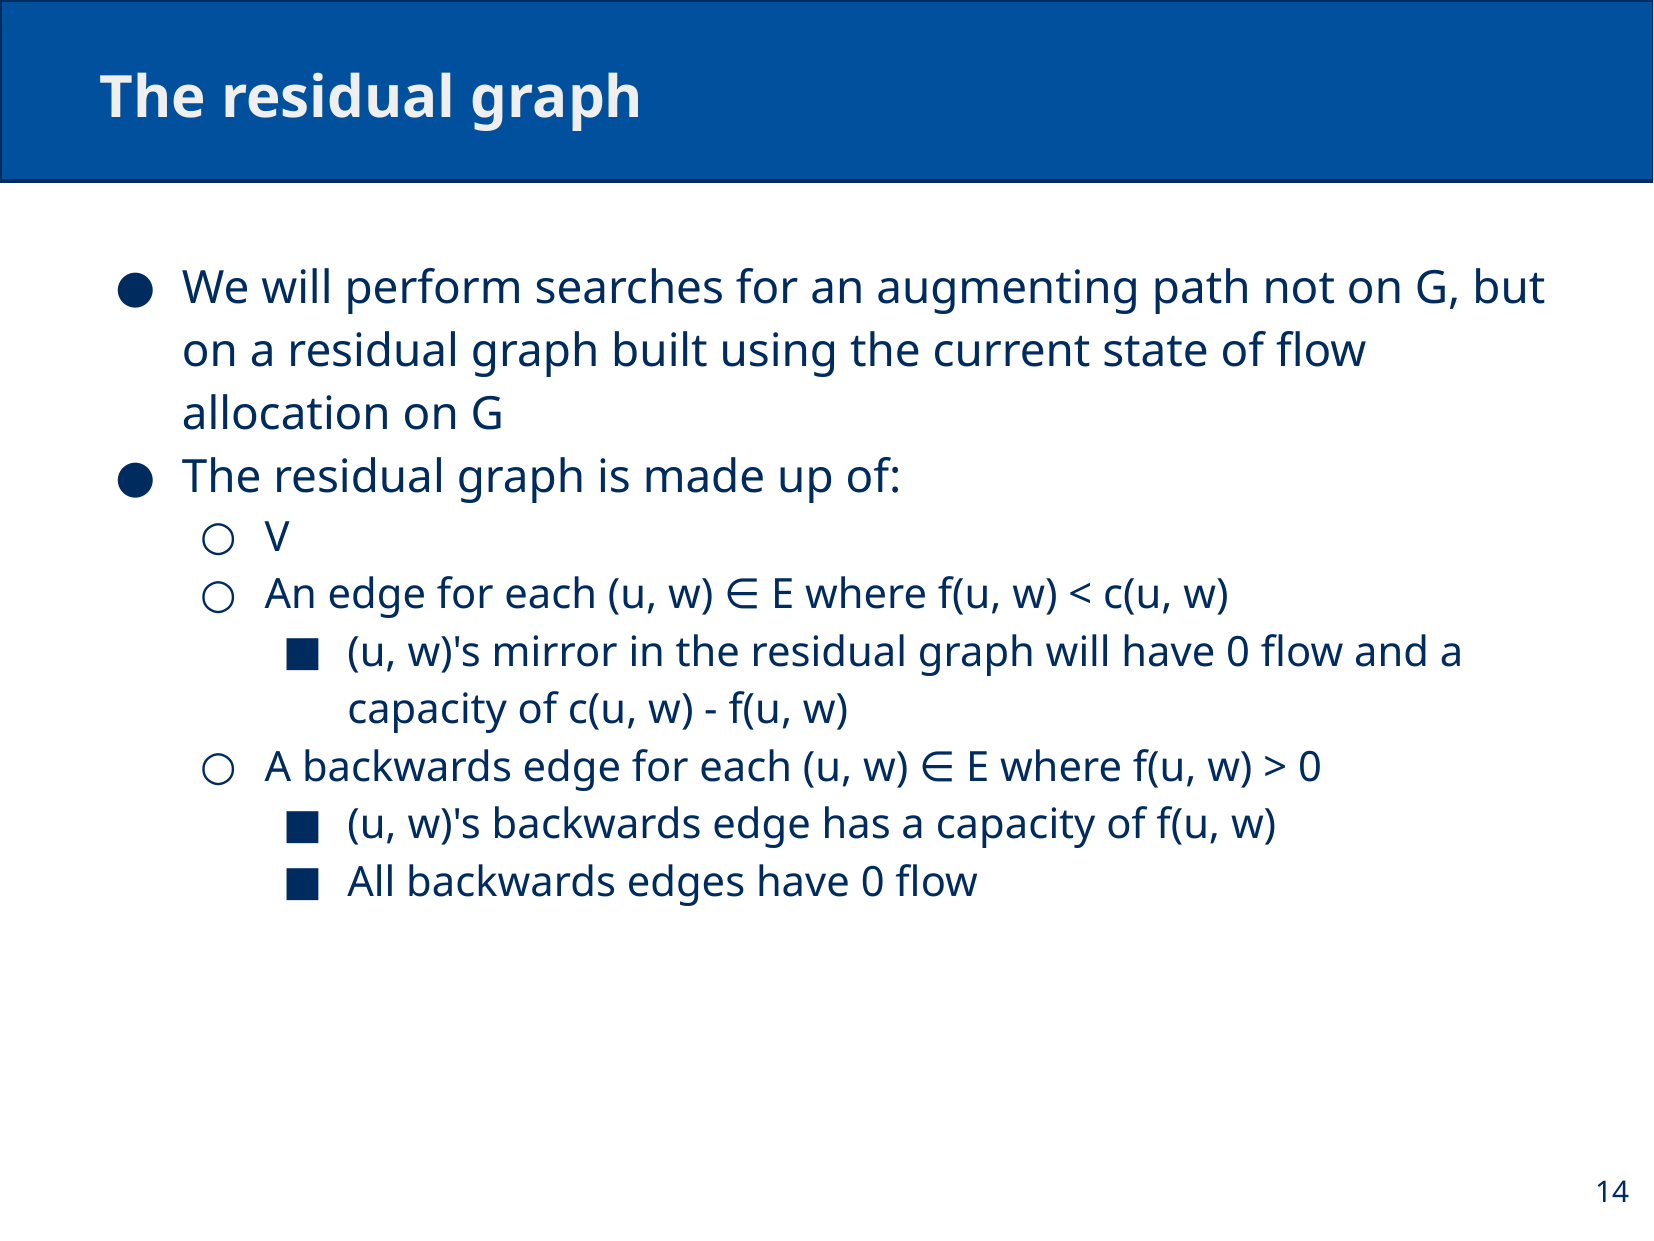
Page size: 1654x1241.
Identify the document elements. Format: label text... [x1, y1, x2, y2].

list We will perform searches for an augmenting path not on G, but on a residual graph built using the current state of flow allocation on G The residual graph is made up of: V An edge for each (u, w) ∈ E where f(u, w) < c(u, w) (u, w)'s mirror in the residual graph will have 0 flow and a capacity of c(u, w) - f(u, w) A backwards edge for each (u, w) ∈ E where f(u, w) > 0 (u, w)'s backwards edge has a capacity of f(u, w) All backwards edges have 0 flow [82, 232, 1571, 1188]
slide_number 14 [1546, 1145, 1647, 1241]
title The residual graph [82, 36, 1571, 146]
